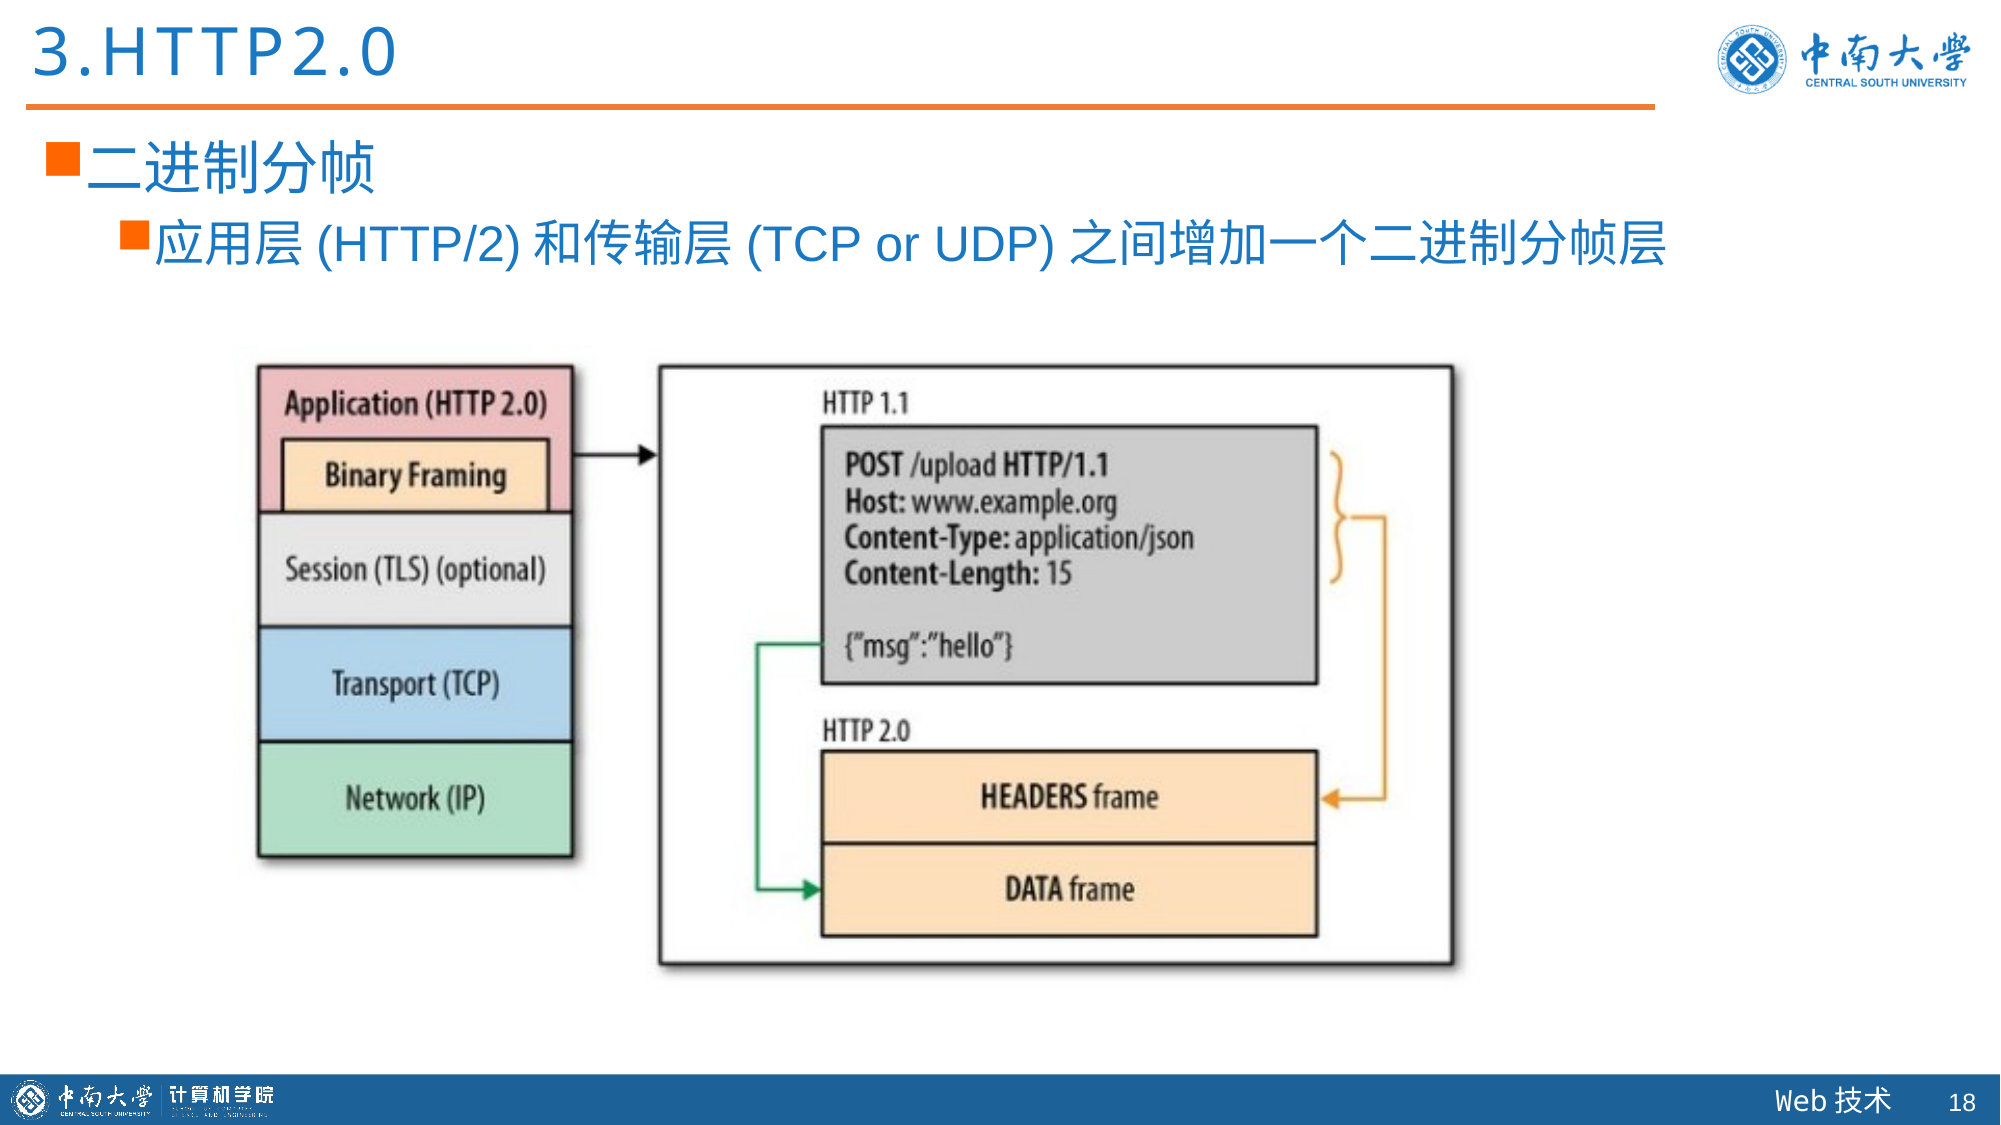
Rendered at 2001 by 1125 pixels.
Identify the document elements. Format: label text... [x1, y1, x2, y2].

slide_number 17 [1916, 1079, 1992, 1124]
picture [1708, 19, 1982, 99]
picture [0, 1080, 299, 1120]
list 3.HTTP2.0 [17, 10, 1615, 83]
list 二进制分帧 应用层(HTTP/2)和传输层(TCP or UDP)之间增加一个二进制分帧层 [26, 123, 1982, 1050]
picture [233, 345, 1481, 991]
